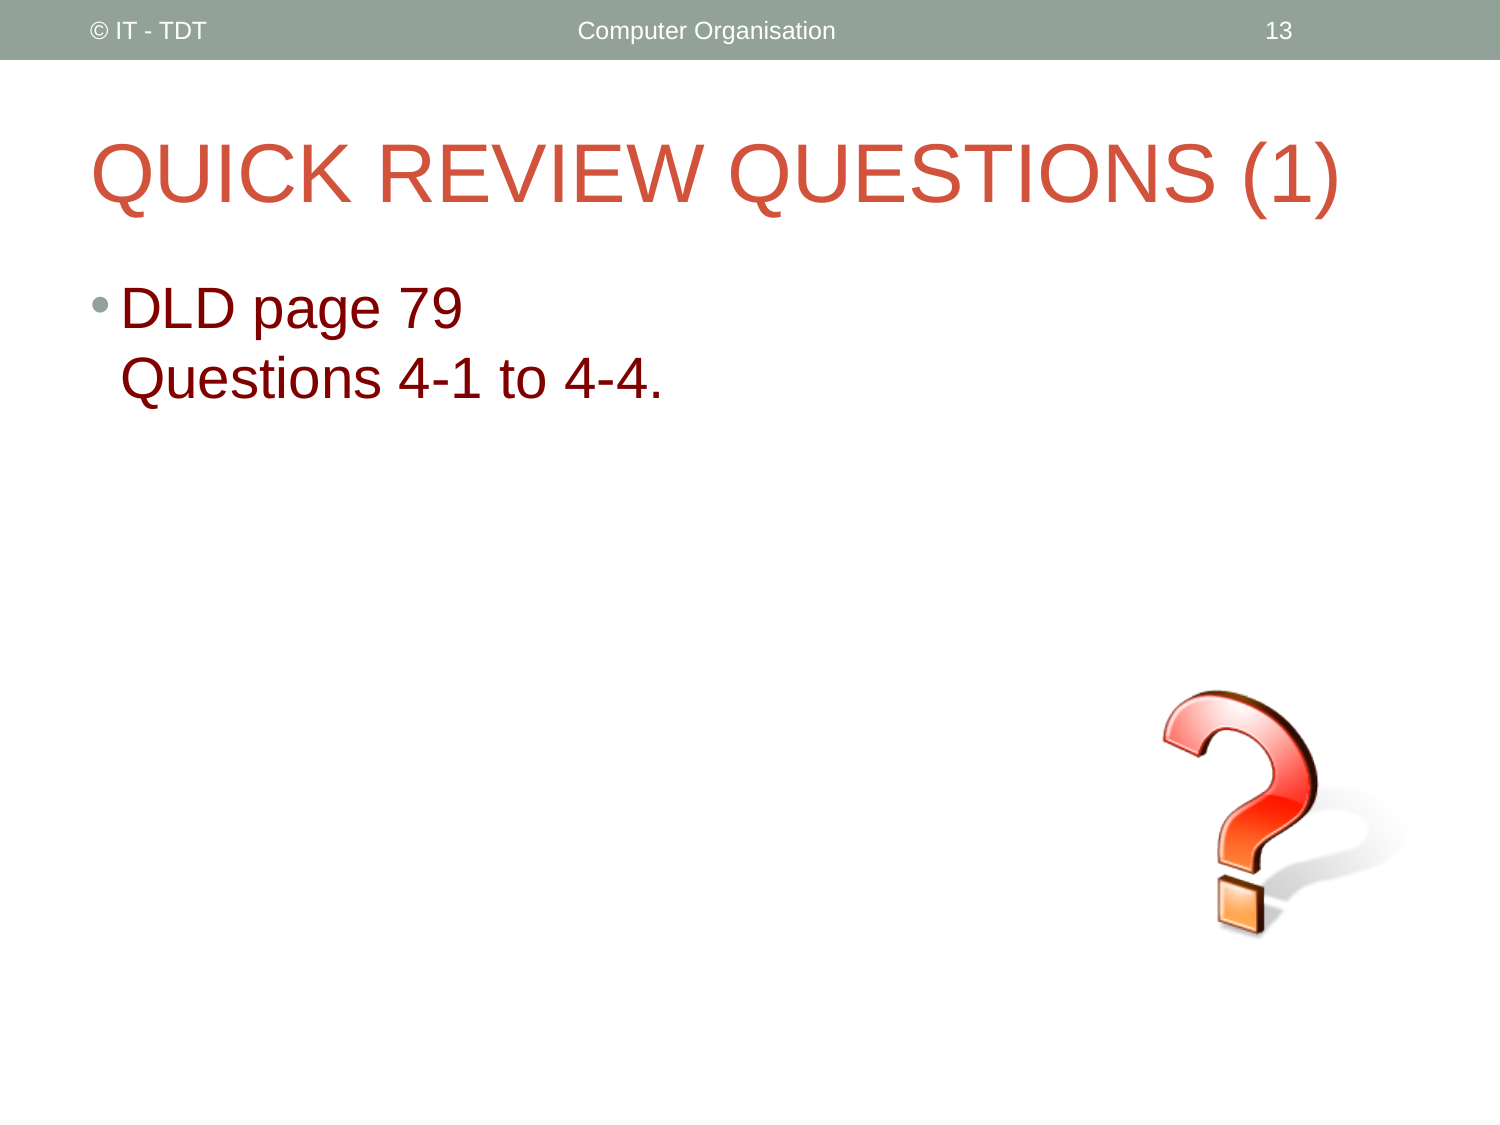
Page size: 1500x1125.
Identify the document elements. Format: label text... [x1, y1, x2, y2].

list DLD page 79 Questions 4-1 to 4-4. [75, 262, 1425, 1063]
footer Computer Organisation [562, 3, 1238, 57]
picture [1124, 674, 1407, 957]
slide_number © IT - TDT [75, 3, 550, 57]
title QUICK REVIEW QUESTIONS (1) [75, 87, 1425, 250]
slide_number ‹#› [1250, 3, 1425, 57]
